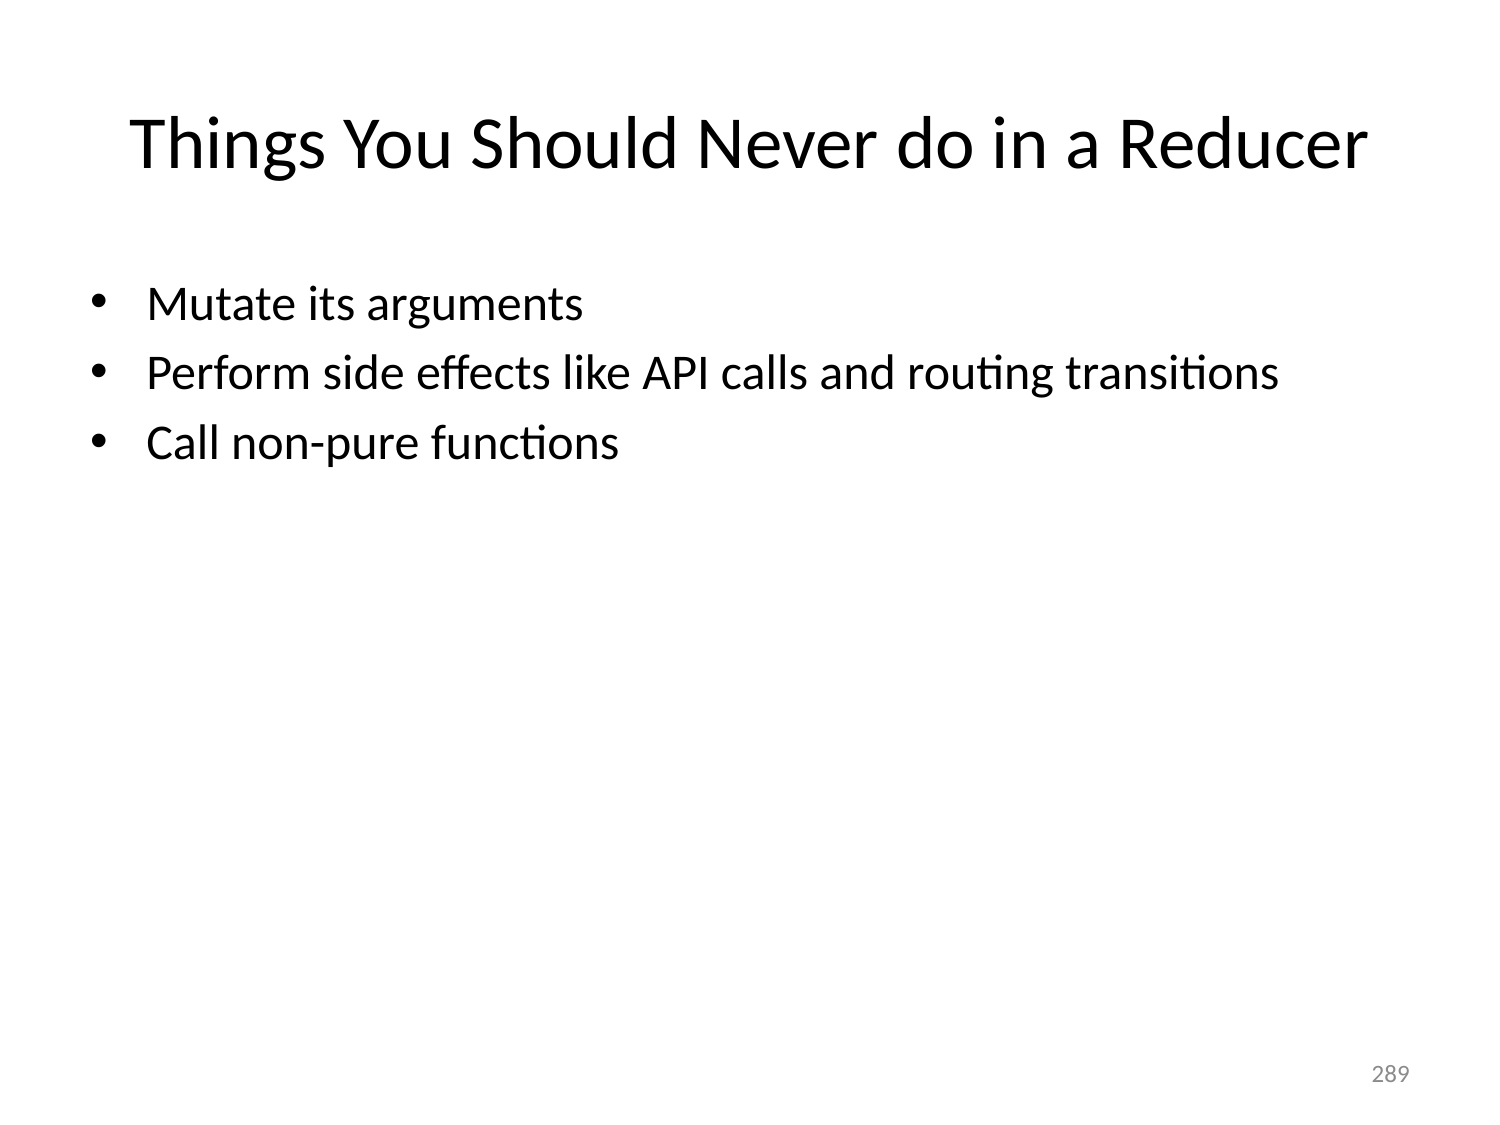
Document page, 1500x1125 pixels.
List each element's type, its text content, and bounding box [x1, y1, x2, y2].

title Things You Should Never do in a Reducer [75, 45, 1425, 233]
list Mutate its arguments Perform side effects like API calls and routing transitions Call non-pure functions [75, 262, 1425, 1005]
slide_number 289 [1074, 1042, 1425, 1103]
